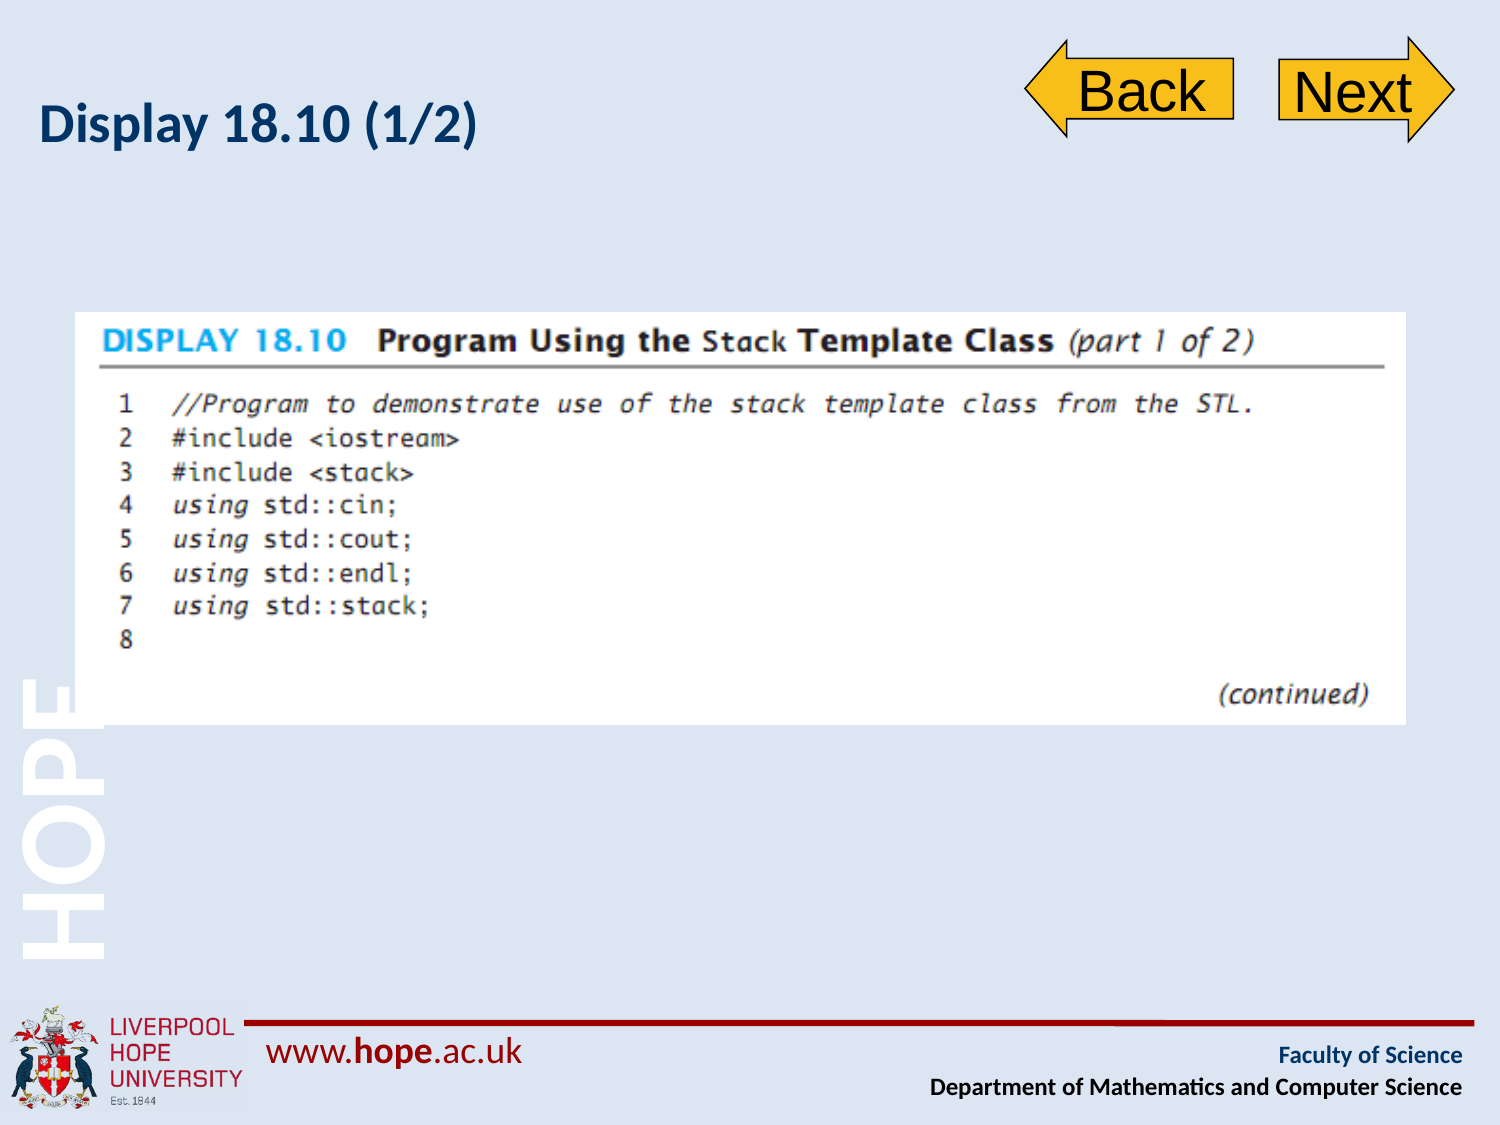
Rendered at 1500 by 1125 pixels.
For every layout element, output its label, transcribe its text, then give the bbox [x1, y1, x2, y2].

picture [74, 312, 1406, 726]
picture [7, 1003, 245, 1111]
text_box Back [1024, 40, 1234, 137]
text_box Next [1279, 37, 1455, 142]
title Display 18.10 (1/2) [24, 0, 713, 163]
